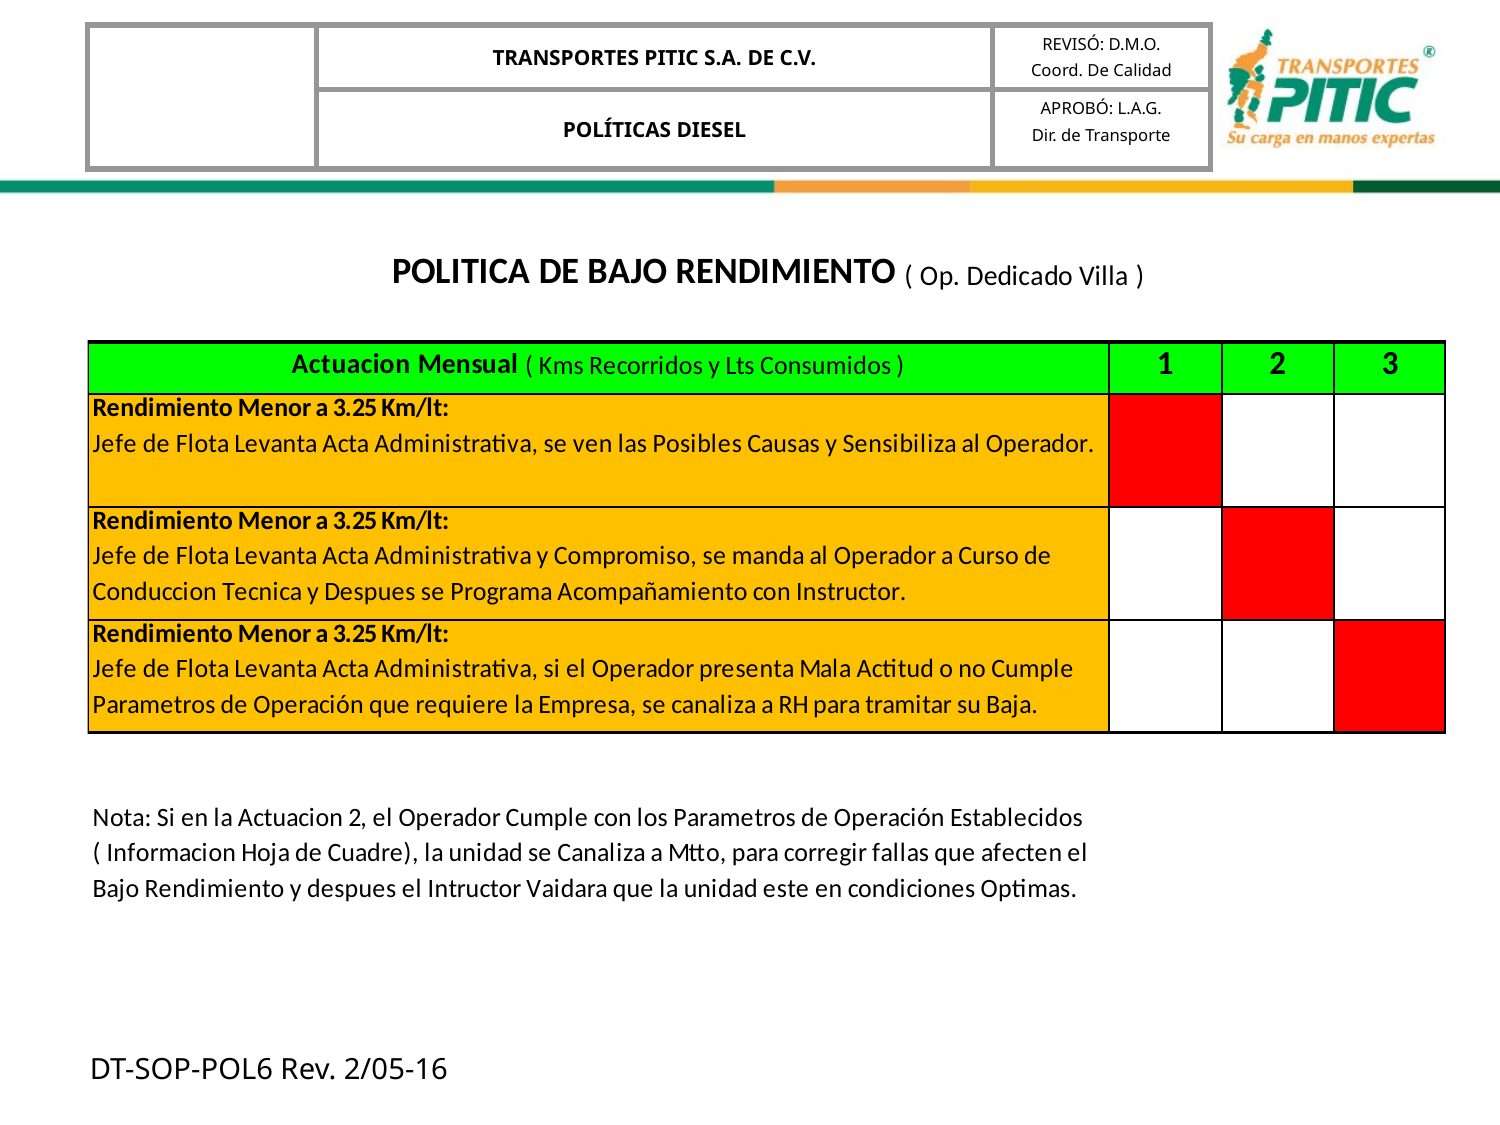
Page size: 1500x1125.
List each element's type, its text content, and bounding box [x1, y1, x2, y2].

table_cell POLÍTICAS DIESEL [319, 92, 990, 166]
table_header TRANSPORTES PITIC S.A. DE C.V. [319, 28, 990, 87]
table_header [90, 28, 314, 166]
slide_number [75, 1042, 644, 1101]
table_cell APROBÓ: L.A.G. Dir. de Transporte [995, 92, 1208, 166]
picture [0, 0, 1500, 1125]
table_header REVISÓ: D.M.O. Coord. De Calidad [995, 28, 1208, 87]
